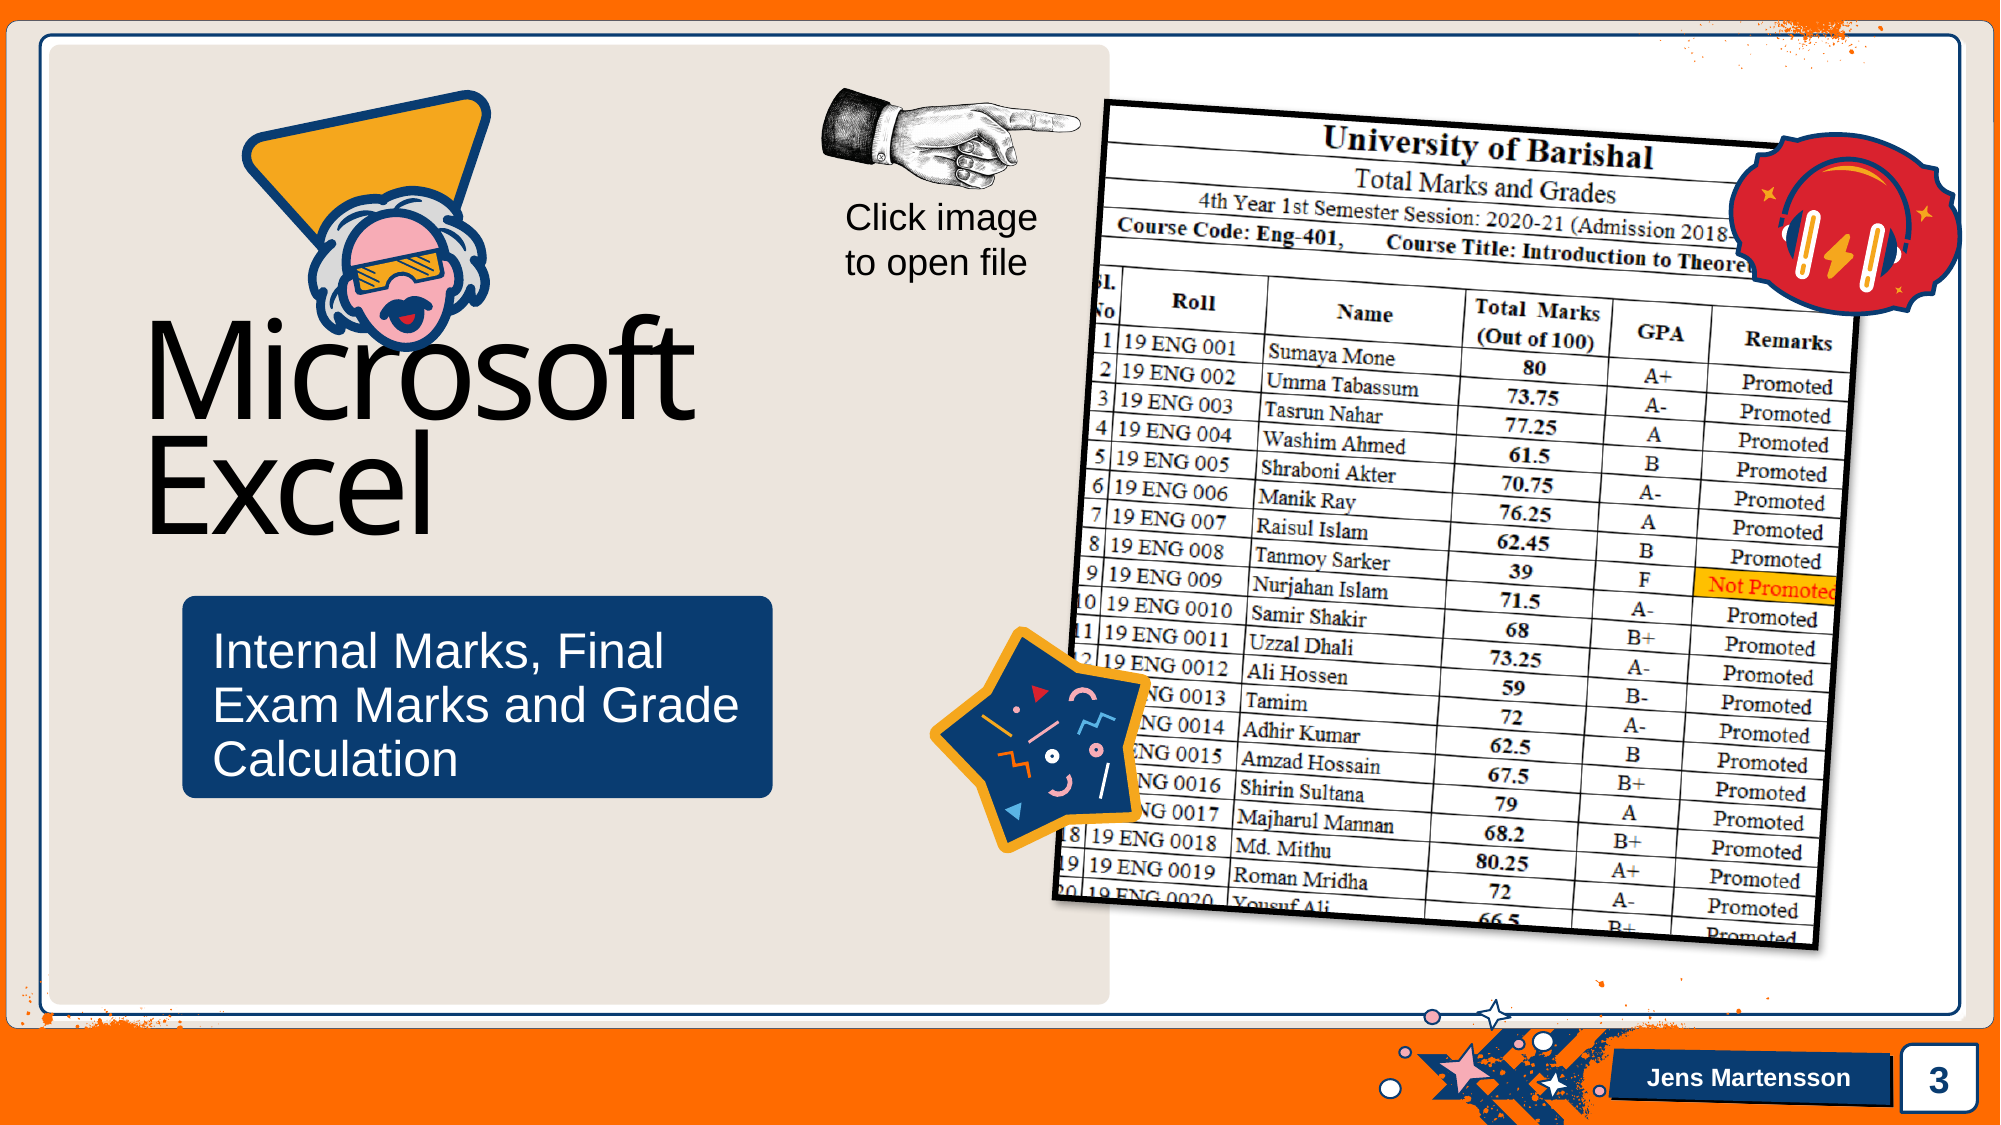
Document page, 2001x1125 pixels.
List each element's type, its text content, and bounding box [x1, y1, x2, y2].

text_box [1727, 133, 1962, 314]
picture [1059, 107, 1853, 943]
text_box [254, 104, 518, 355]
title Microsoft Excel [139, 332, 993, 625]
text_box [920, 612, 1169, 851]
picture [814, 40, 1082, 194]
slide_number 3 [1899, 1042, 1979, 1114]
text_box Click image to open file [830, 185, 1075, 291]
subtitle Internal Marks, Final Exam Marks and Grade Calculation [182, 595, 773, 799]
